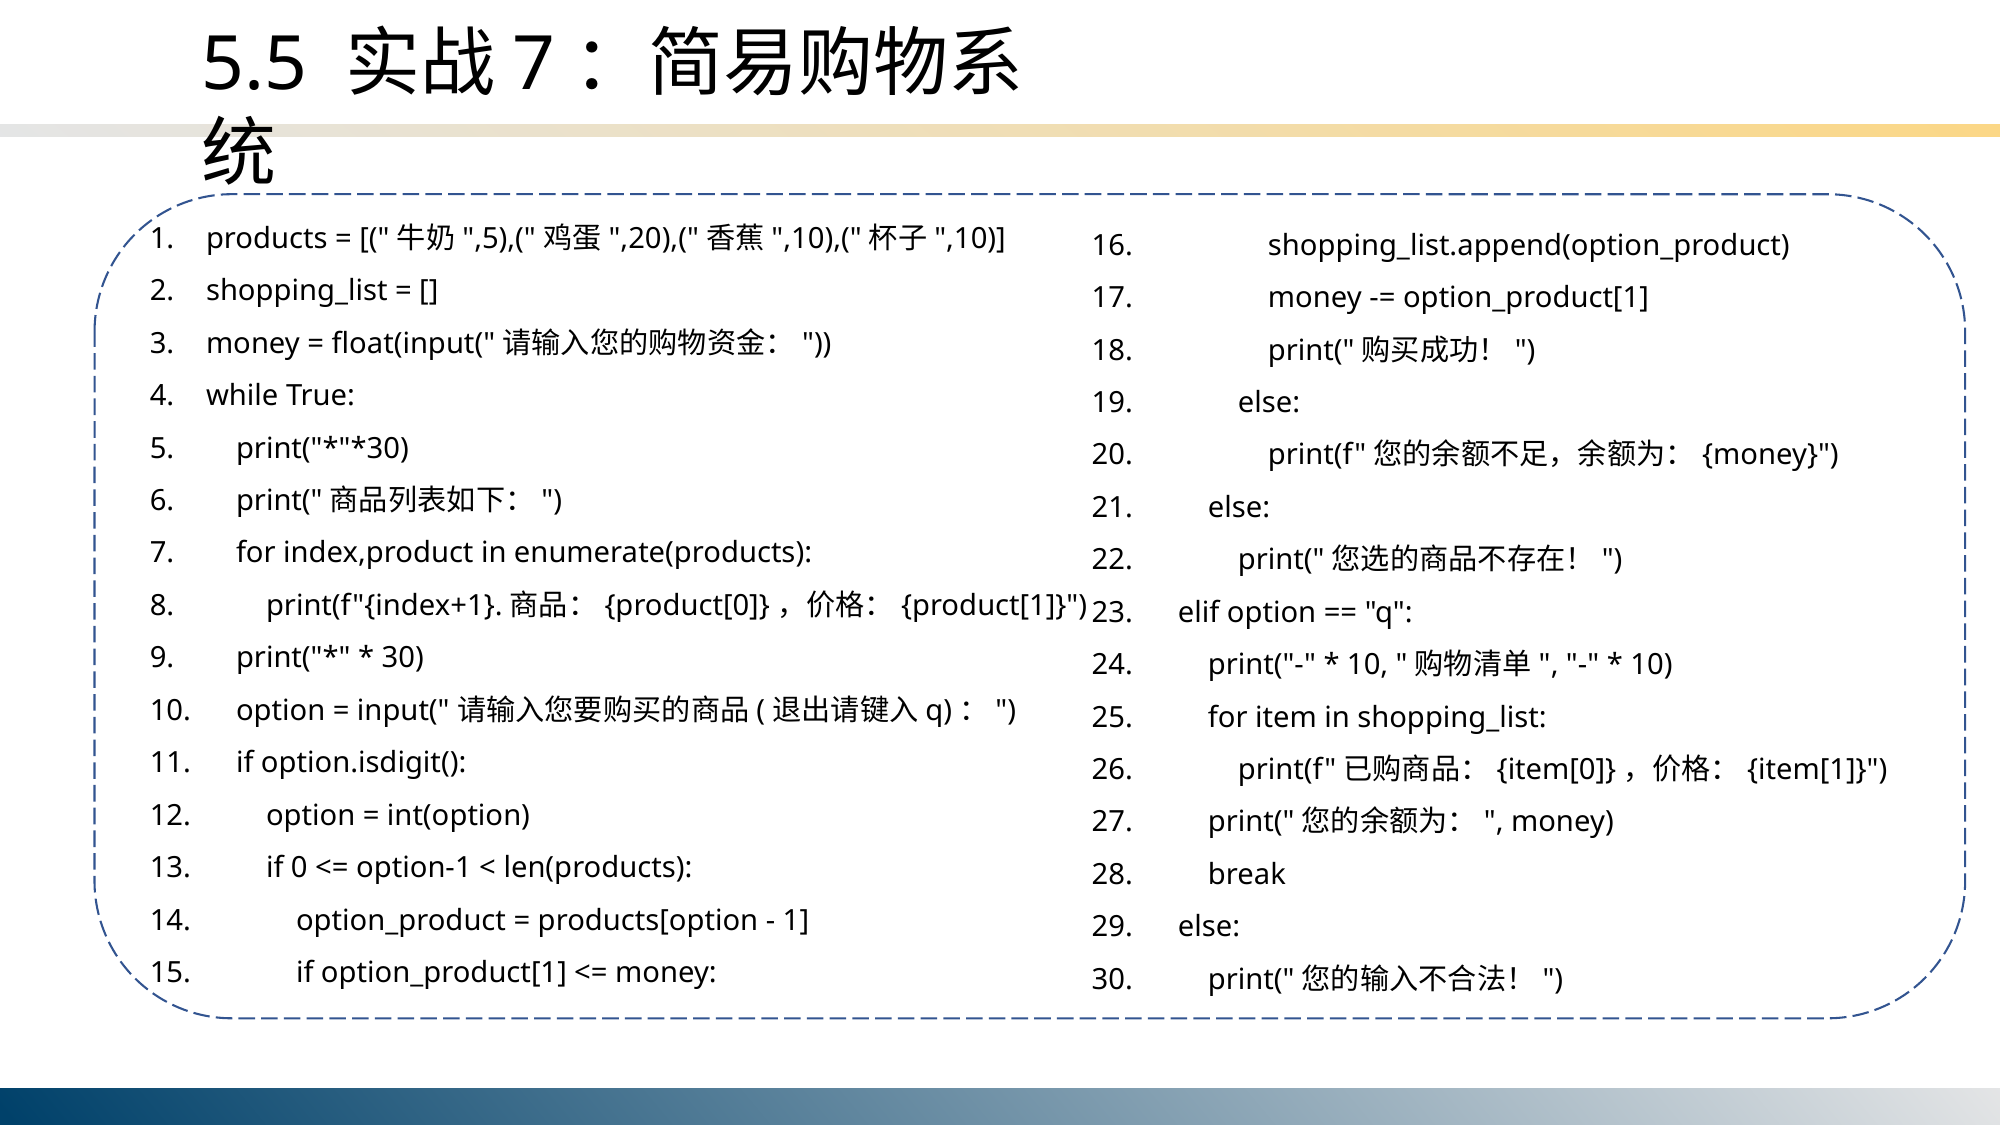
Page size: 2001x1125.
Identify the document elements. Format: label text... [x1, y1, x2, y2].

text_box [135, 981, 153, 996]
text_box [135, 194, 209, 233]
text_box shopping_list.append(option_product) money -= option_product[1] print("购买成功！") else: print(f"您的余额不足，余额为：{money}") else: print("您选的商品不存在！") elif option == "q": print("-" * 10, "购物清单", "-" * 10) for item in shopping_list: print(f"已购商品：{item[0]}，价格：{item[1]}") print("您的余额为：", money) break else: print("您的输入不合法！") [1076, 201, 2000, 1003]
text_box 5.5 实战7：简易购物系统 [186, 7, 1106, 194]
text_box [93, 193, 1891, 1020]
